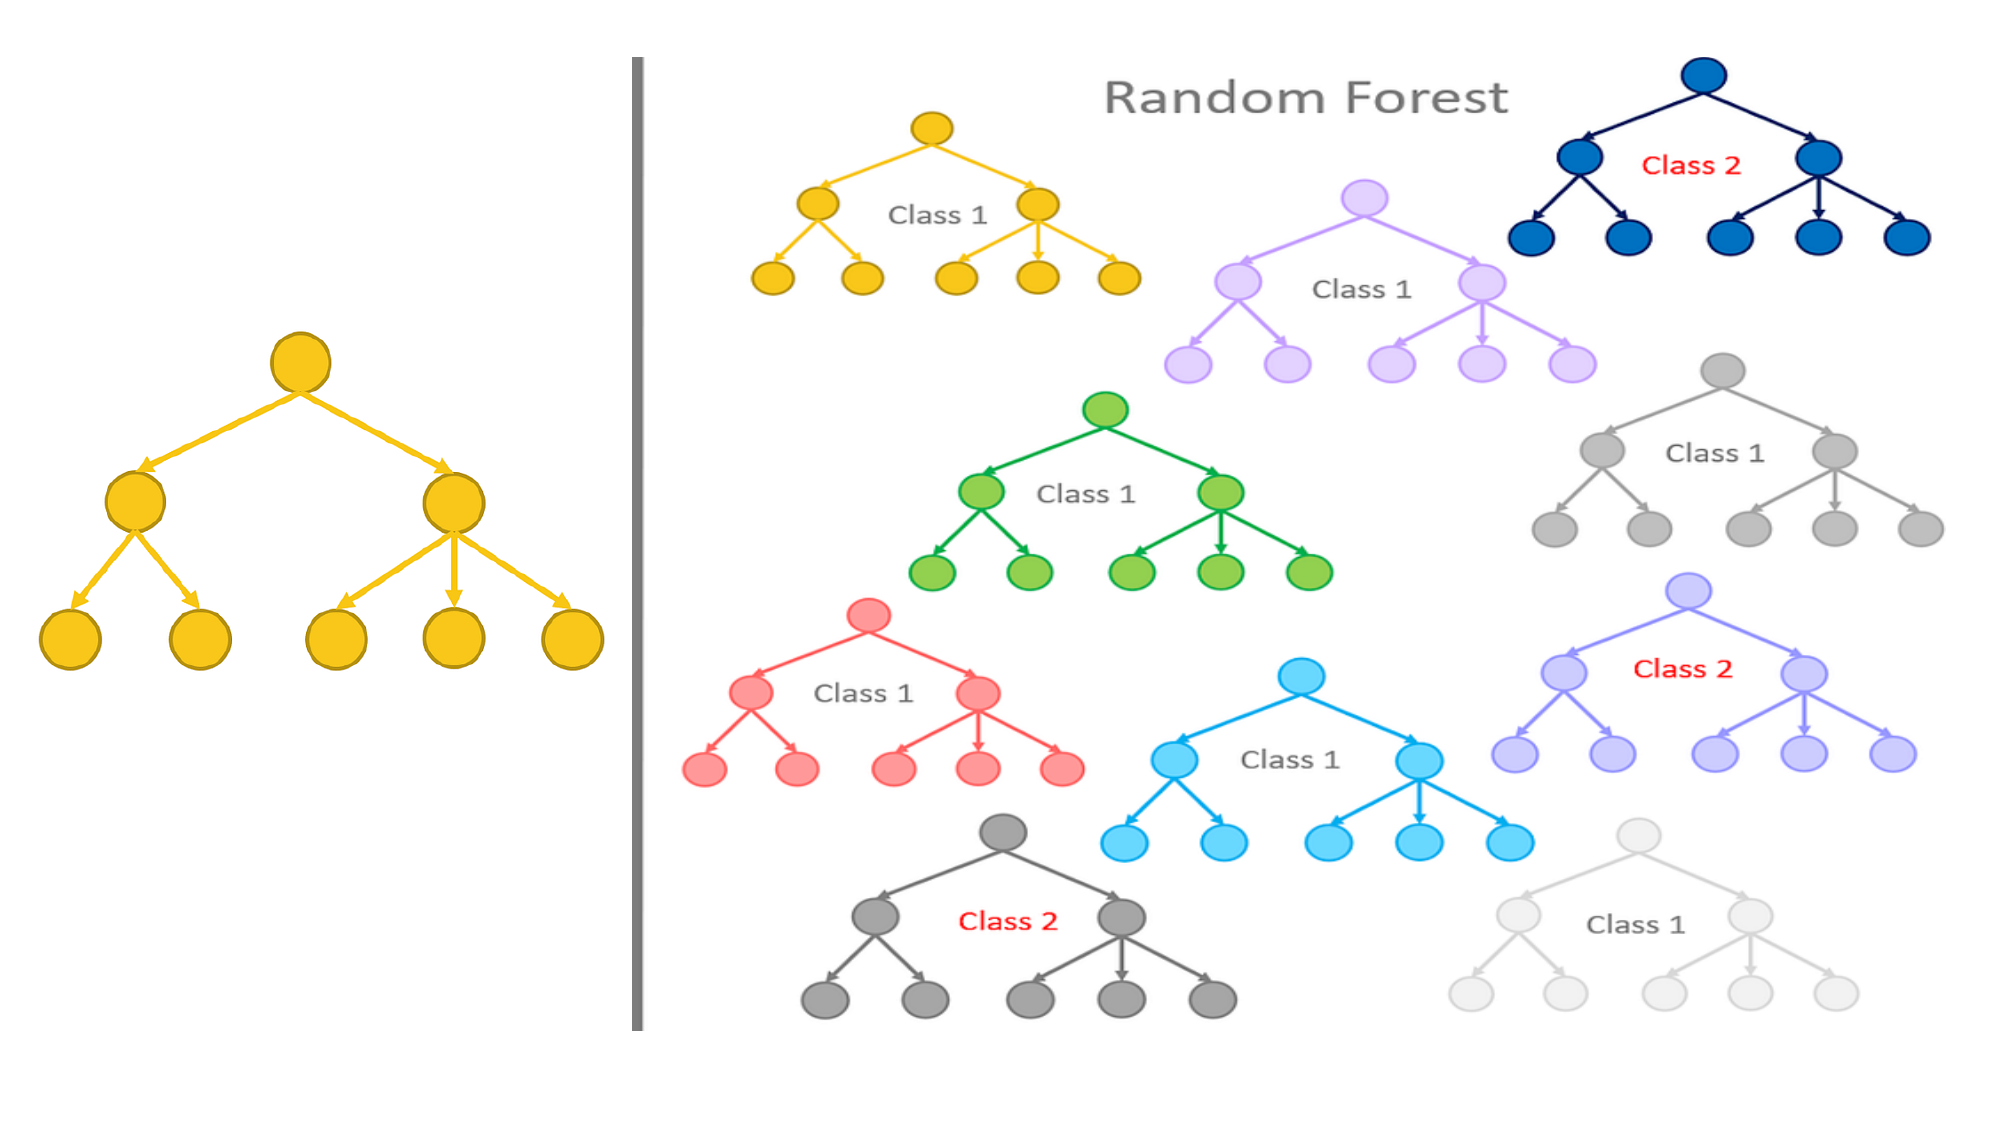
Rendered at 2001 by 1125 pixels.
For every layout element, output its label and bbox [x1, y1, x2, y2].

picture [632, 57, 1946, 1031]
list [33, 314, 608, 703]
